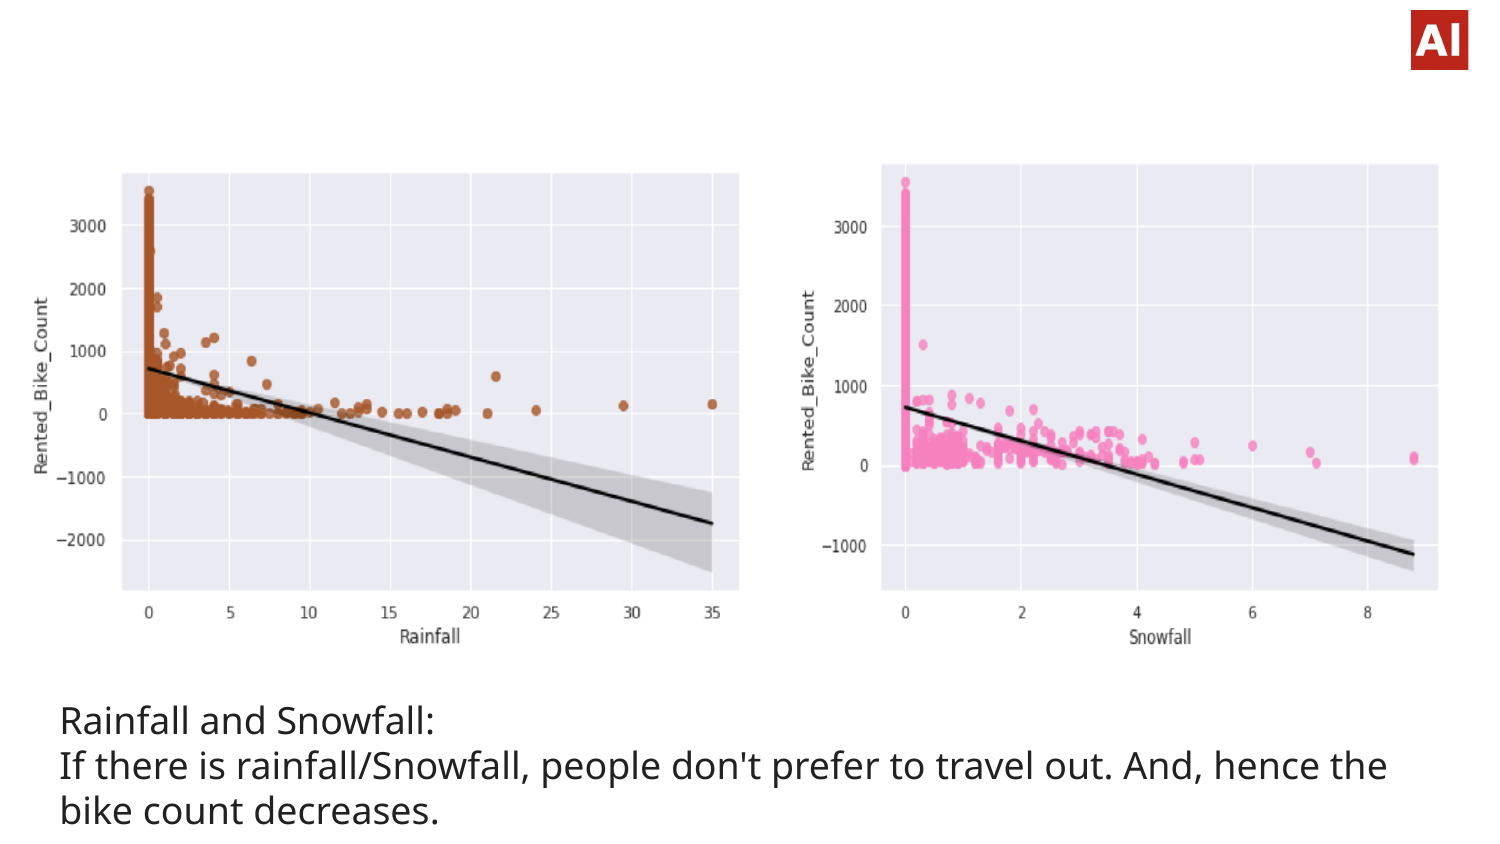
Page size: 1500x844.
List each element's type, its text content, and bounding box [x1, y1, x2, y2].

picture [12, 146, 1463, 660]
list Rainfall and Snowfall: If there is rainfall/Snowfall, people don't prefer to travel out. And, hence the bike count decreases. [59, 696, 1441, 844]
picture [1411, 10, 1469, 70]
